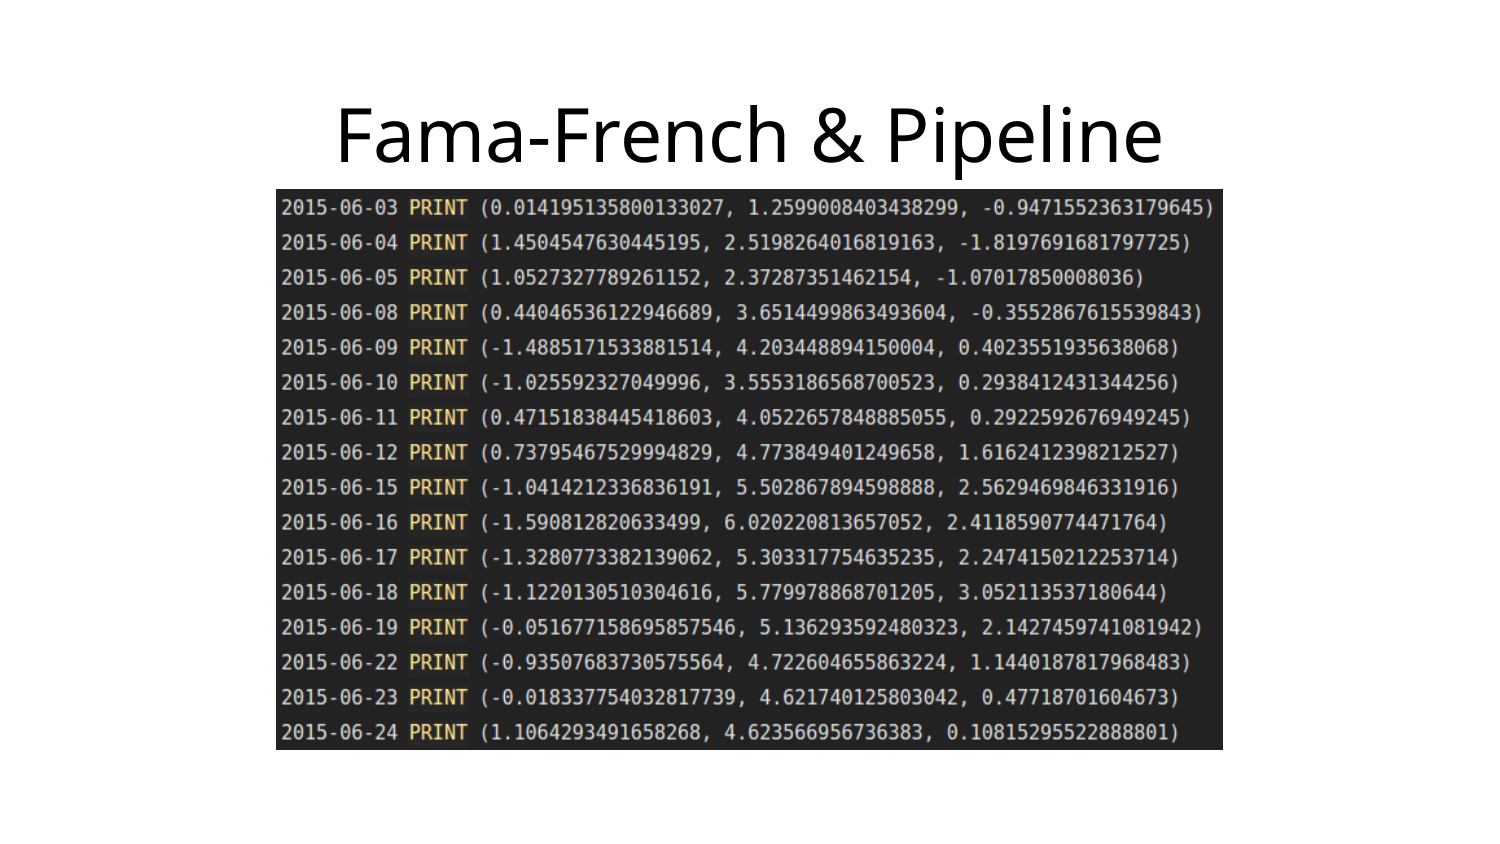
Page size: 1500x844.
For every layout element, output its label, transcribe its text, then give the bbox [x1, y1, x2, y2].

picture [276, 188, 1224, 750]
title Fama-French & Pipeline [51, 72, 1449, 167]
